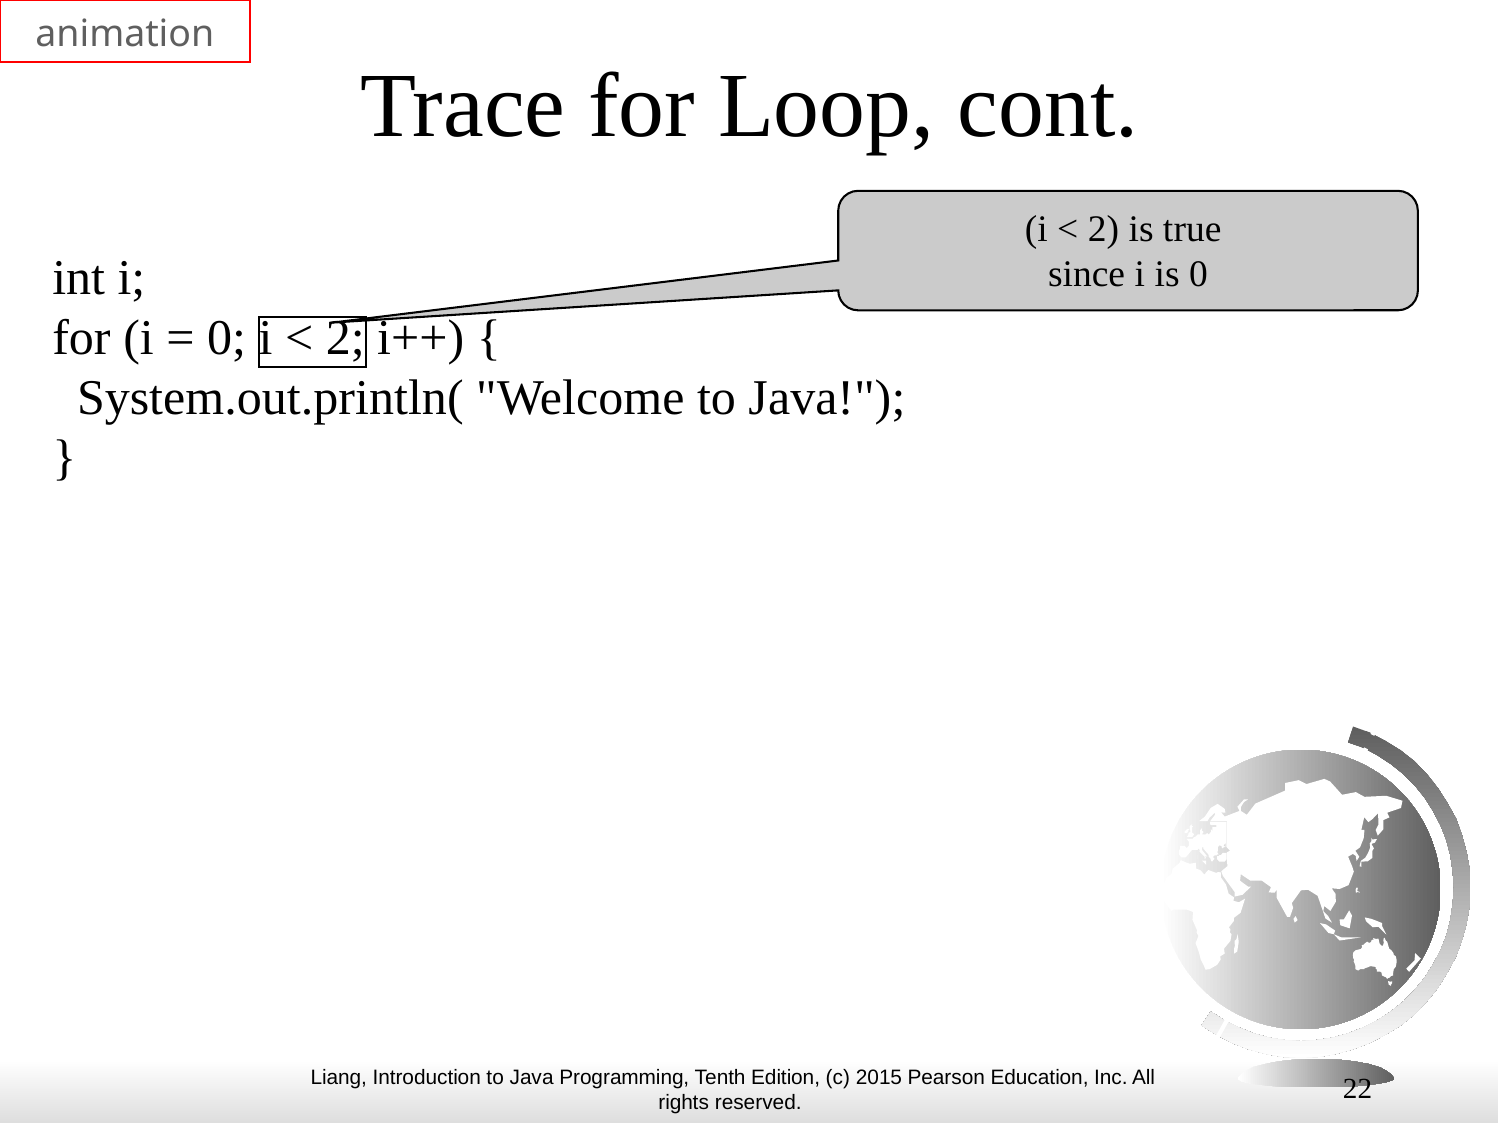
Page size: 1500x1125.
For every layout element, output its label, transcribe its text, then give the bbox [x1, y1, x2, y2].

text_box animation [0, 0, 250, 63]
title Trace for Loop, cont. [112, 37, 1388, 163]
text_box [258, 316, 366, 368]
slide_number 22 [1074, 1049, 1388, 1125]
text_box (i < 2) is true since i is 0 [332, 190, 1418, 323]
text_box int i; for (i = 0; i < 2; i++) { System.out.println( "Welcome to Java!"); } [37, 237, 927, 493]
